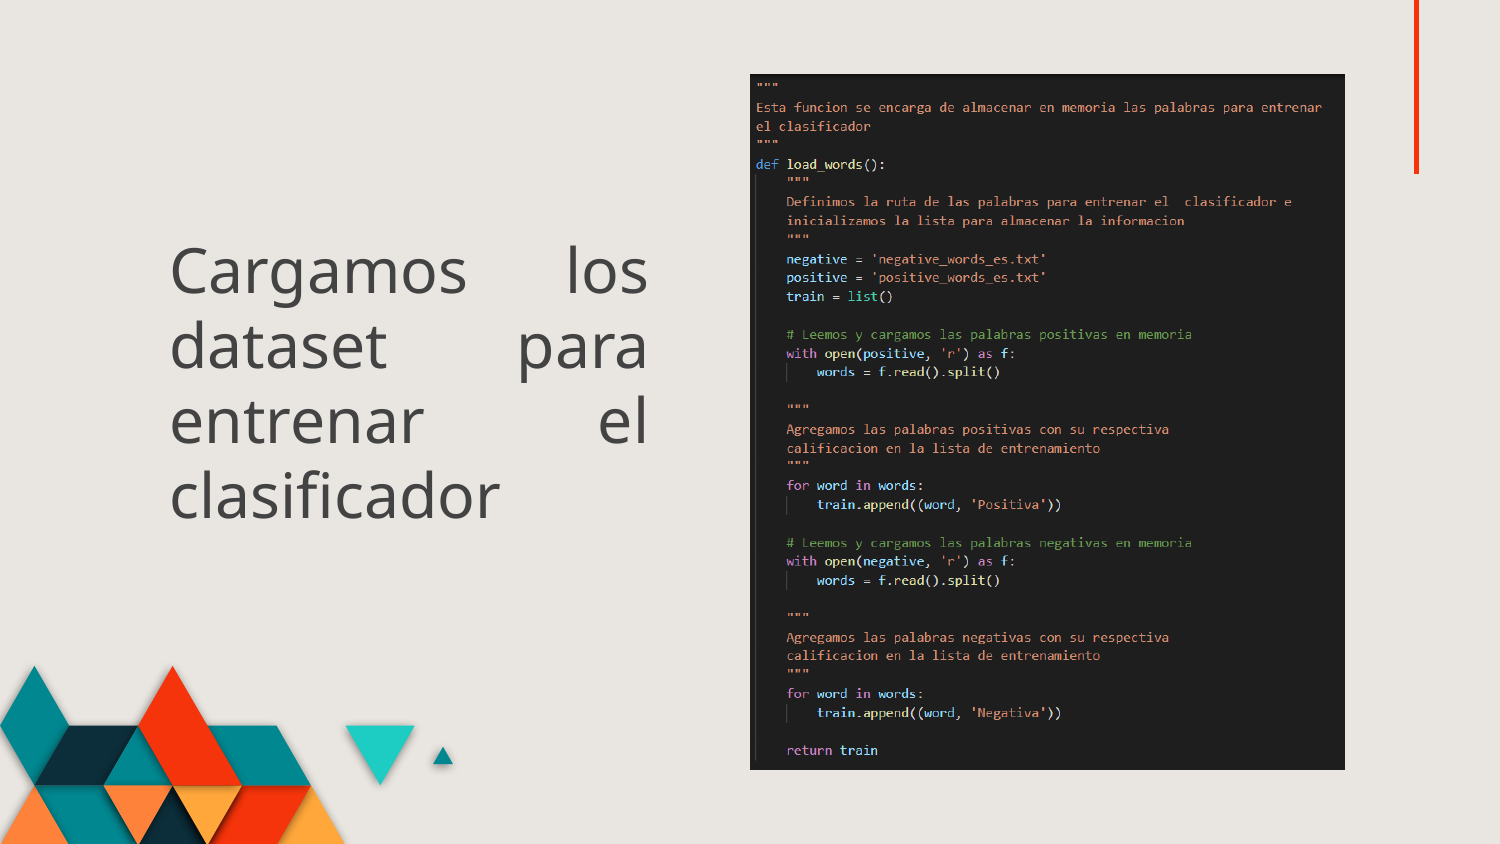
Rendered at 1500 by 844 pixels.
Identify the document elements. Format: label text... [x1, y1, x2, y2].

title Cargamos los dataset para entrenar el clasificador [154, 298, 665, 546]
picture [749, 74, 1345, 770]
